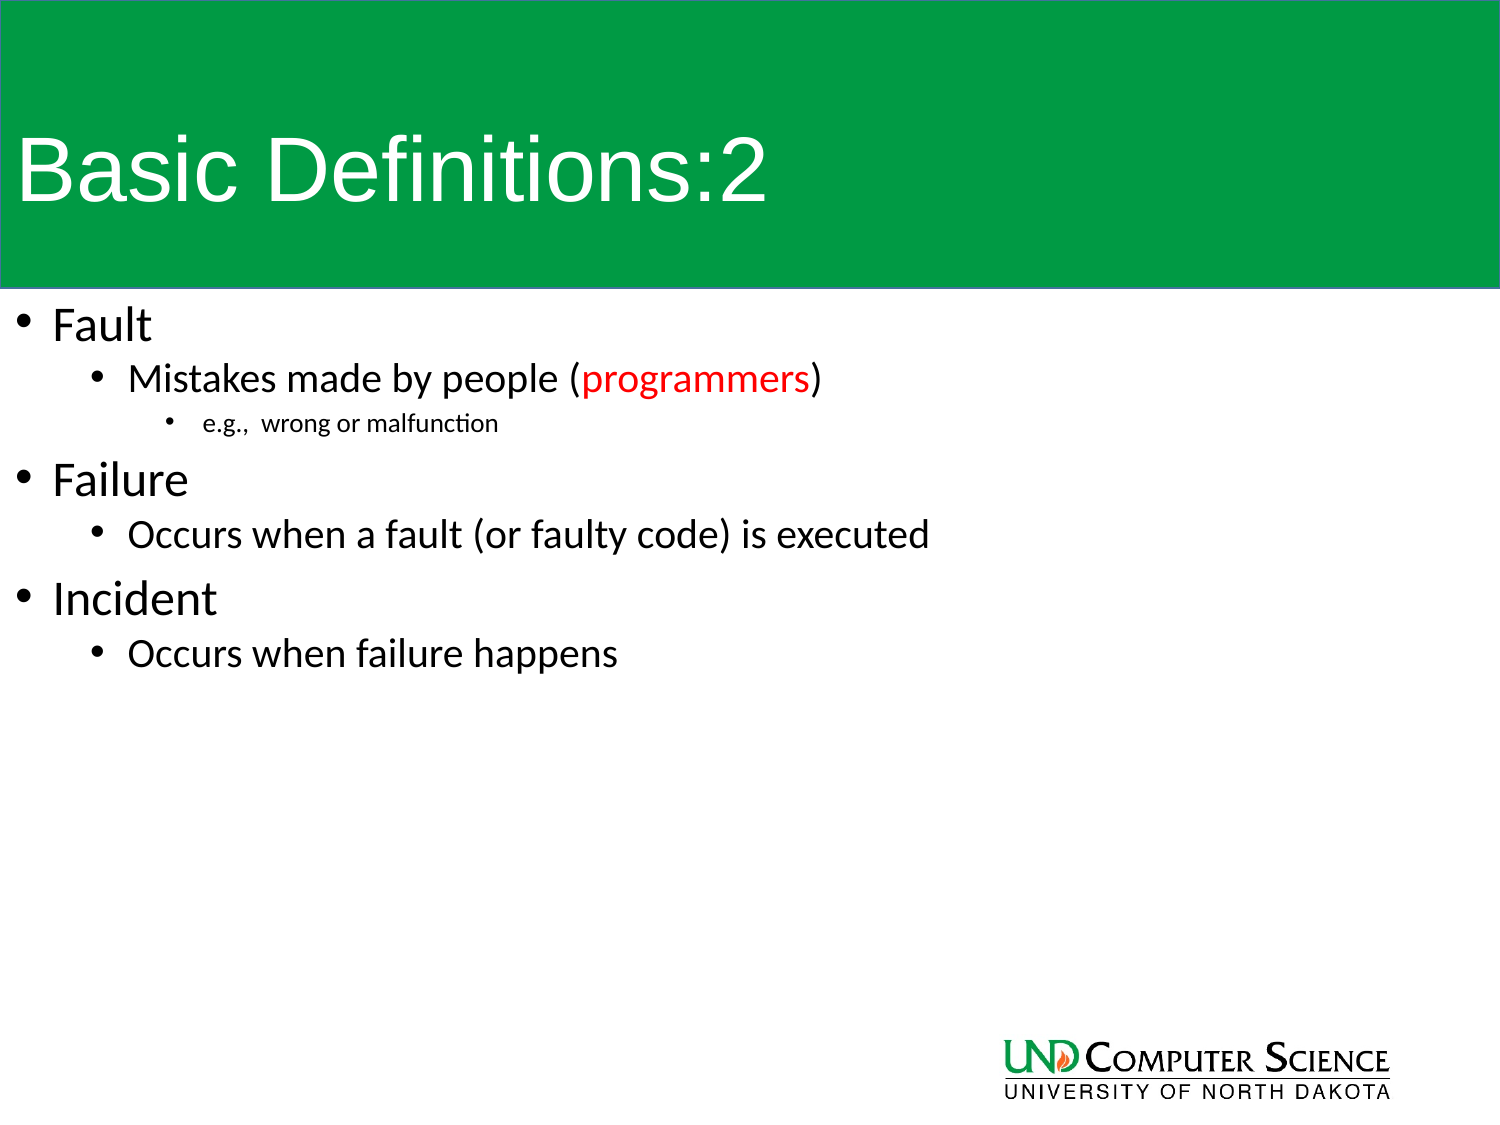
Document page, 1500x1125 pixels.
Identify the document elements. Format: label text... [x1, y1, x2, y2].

title Basic Definitions:2 [0, 62, 1294, 281]
list Fault Mistakes made by people (programmers) e.g., wrong or malfunction Failure Occurs when a fault (or faulty code) is executed Incident Occurs when failure happens [0, 295, 1485, 988]
picture [999, 1034, 1397, 1104]
